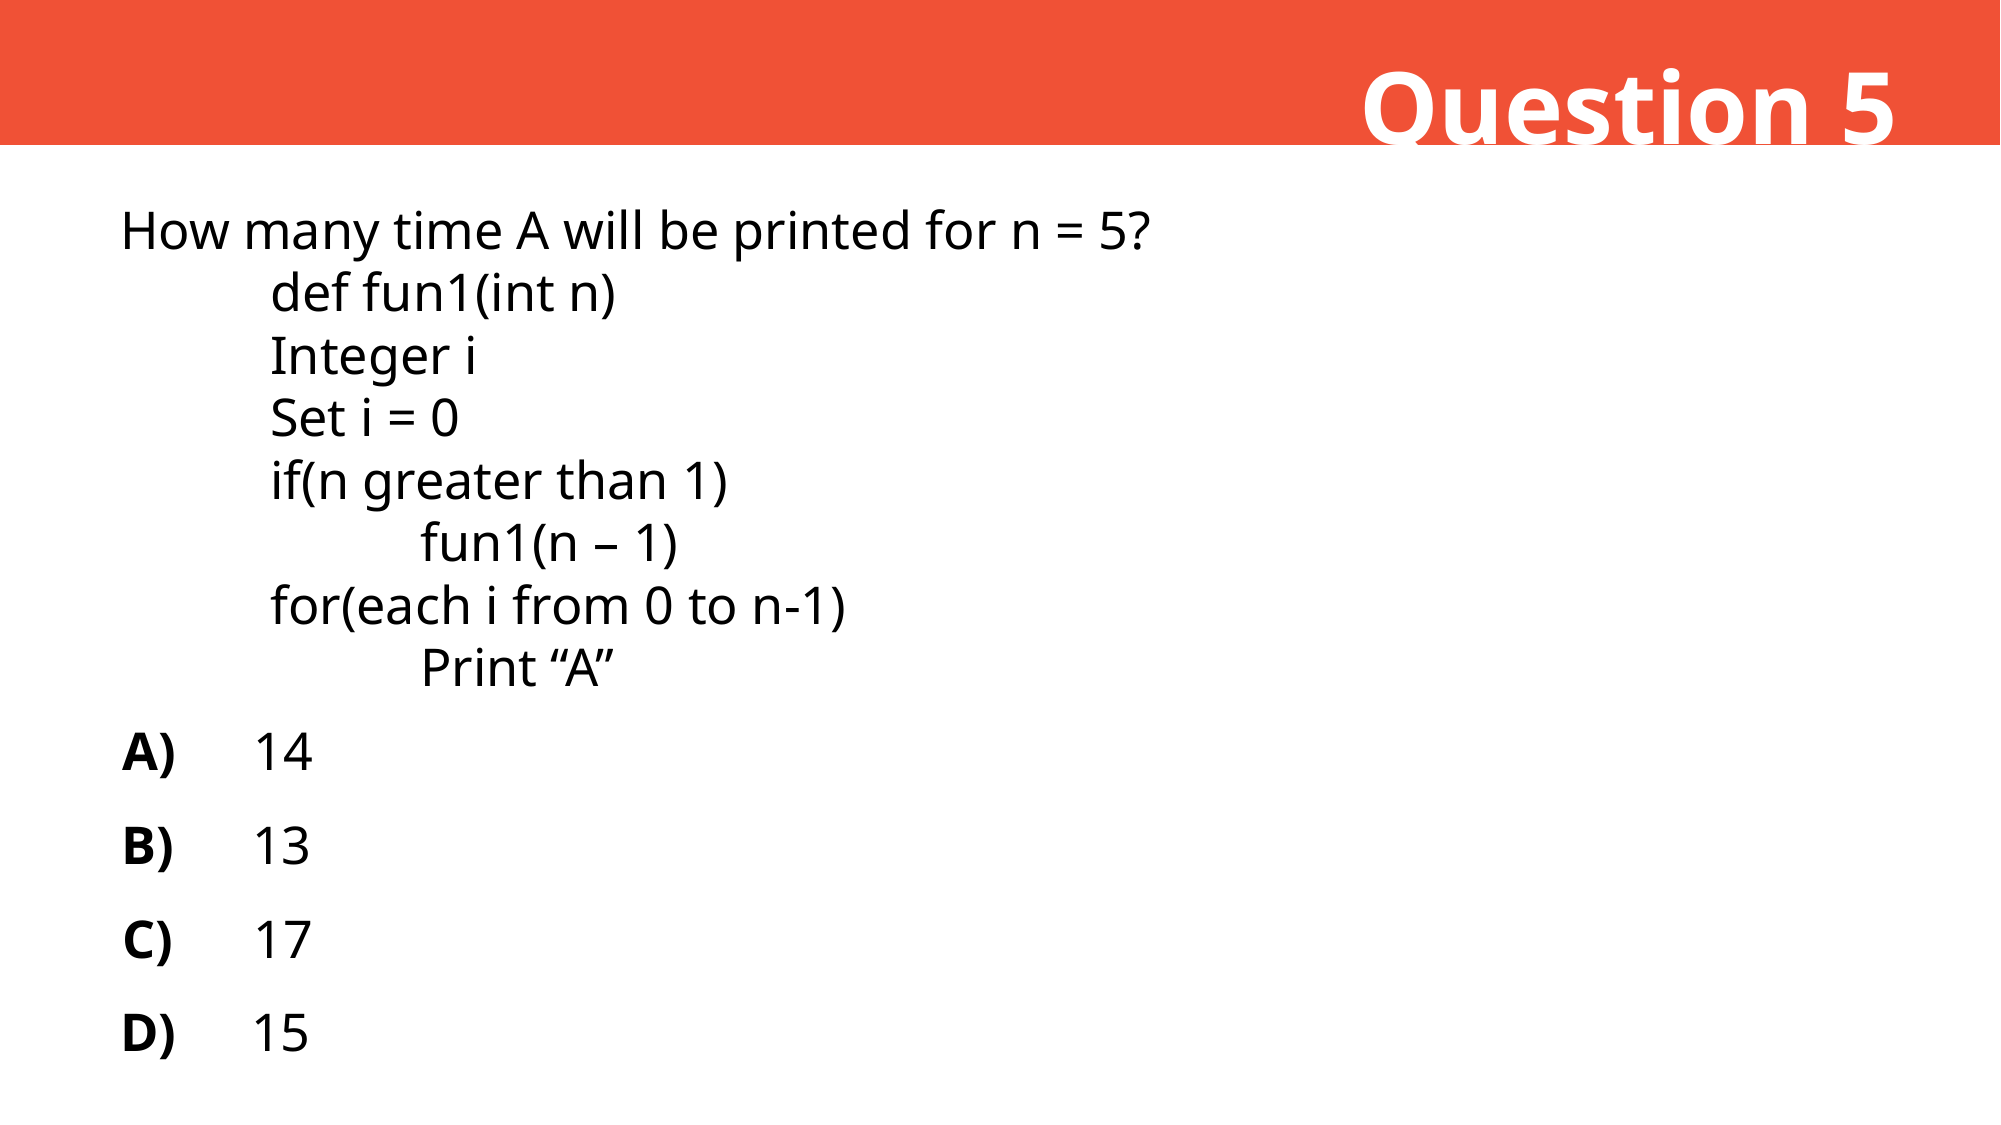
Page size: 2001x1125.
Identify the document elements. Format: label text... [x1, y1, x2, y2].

text_box 13 [237, 773, 1894, 883]
text_box B) [106, 773, 221, 883]
text_box D) [105, 960, 220, 1070]
text_box Question 5 [638, 37, 1914, 173]
text_box [0, 0, 2000, 147]
text_box 17 [238, 868, 1896, 977]
text_box How many time A will be printed for n = 5? def fun1(int n) Integer i Set i = 0 if(n greater than 1) fun1(n – 1) for(each i from 0 to n-1) Print “A” [105, 189, 1895, 705]
text_box 14 [238, 679, 1896, 789]
text_box 15 [236, 960, 1893, 1070]
text_box C) [107, 868, 223, 977]
text_box A) [107, 679, 223, 789]
